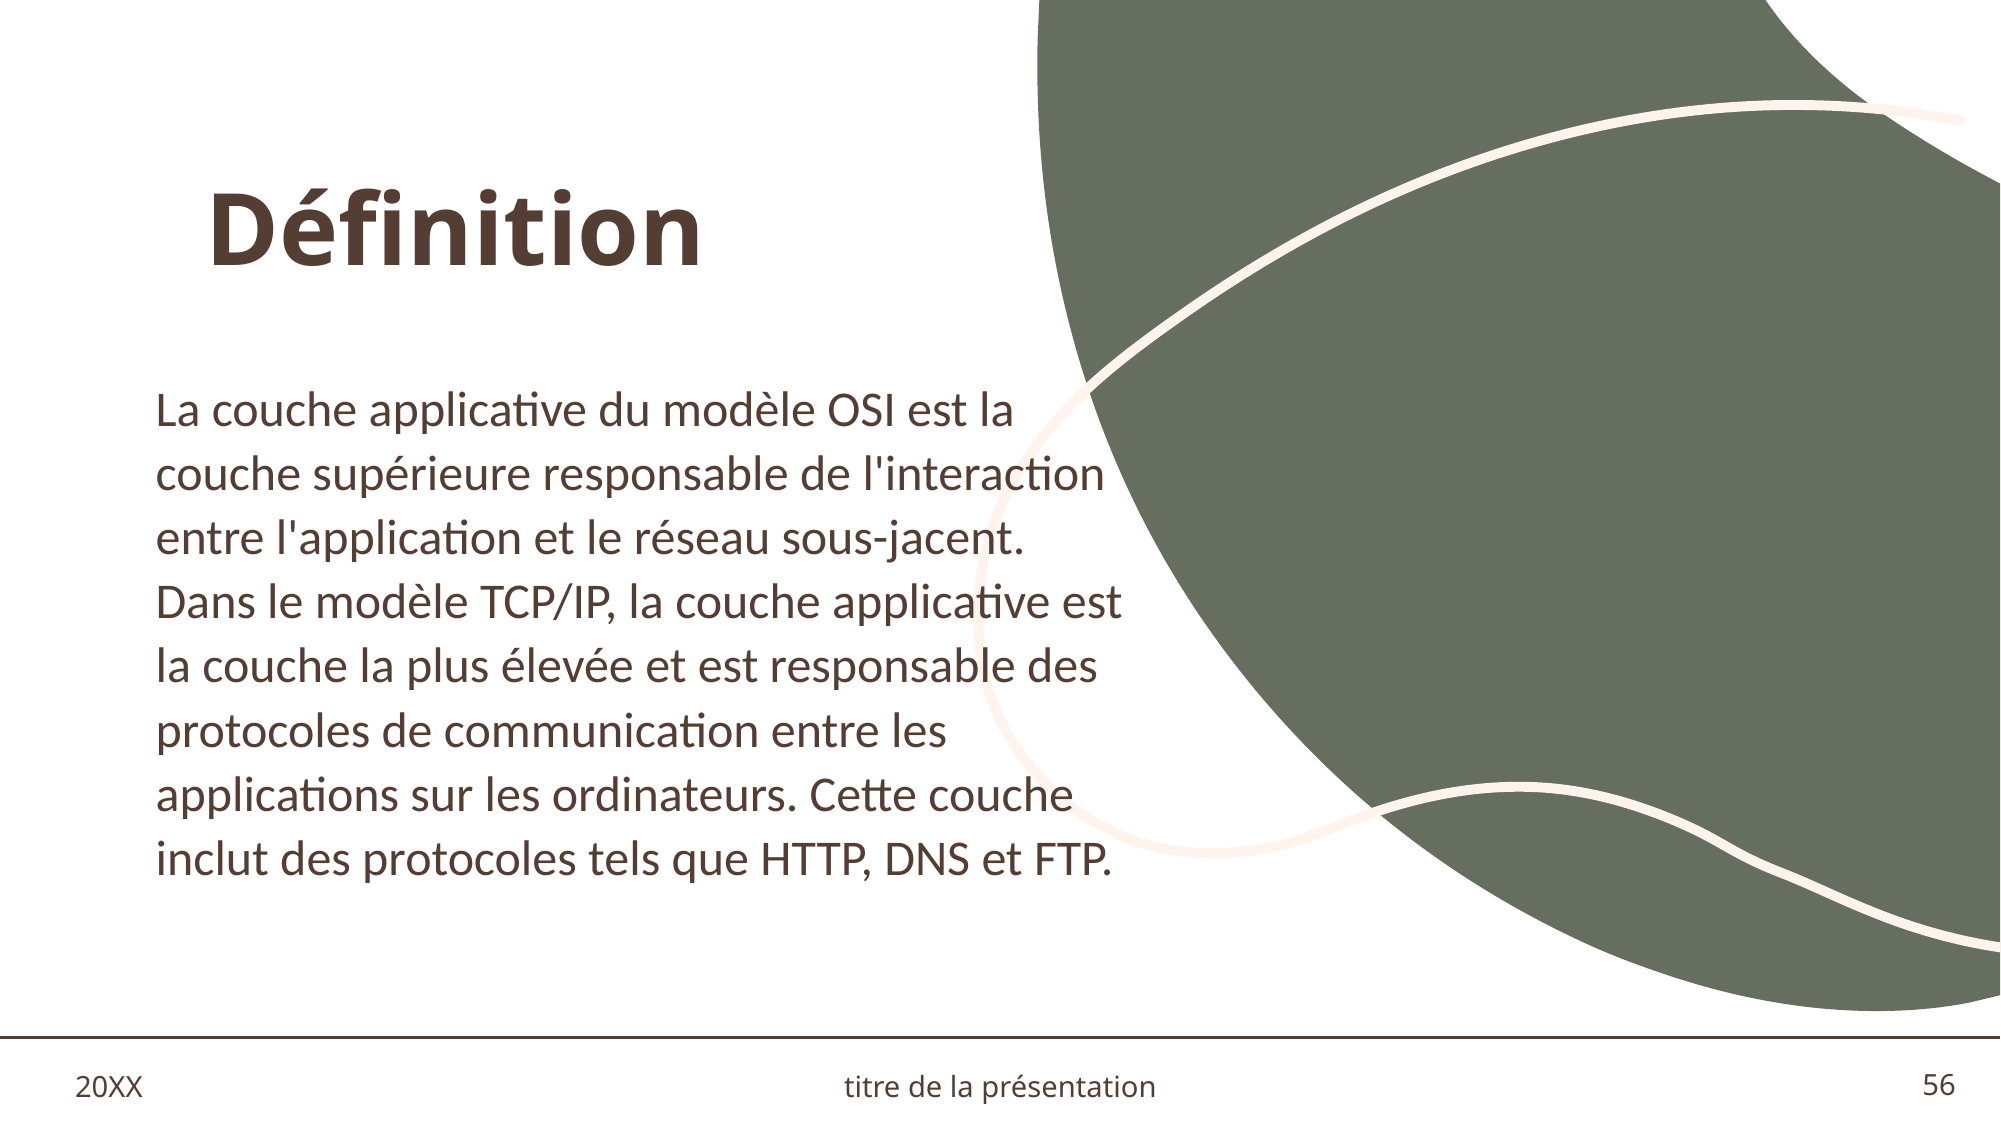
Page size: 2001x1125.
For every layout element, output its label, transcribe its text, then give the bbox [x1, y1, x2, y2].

title Définition [190, 183, 1691, 295]
slide_number 20XX [60, 1060, 222, 1112]
text_box La couche applicative du modèle OSI est la couche supérieure responsable de l'interaction entre l'application et le réseau sous-jacent. Dans le modèle TCP/IP, la couche applicative est la couche la plus élevée et est responsable des protocoles de communication entre les applications sur les ordinateurs. Cette couche inclut des protocoles tels que HTTP, DNS et FTP. [140, 364, 1149, 893]
slide_number 56 [1808, 1060, 1971, 1112]
footer titre de la présentation [718, 1060, 1283, 1112]
